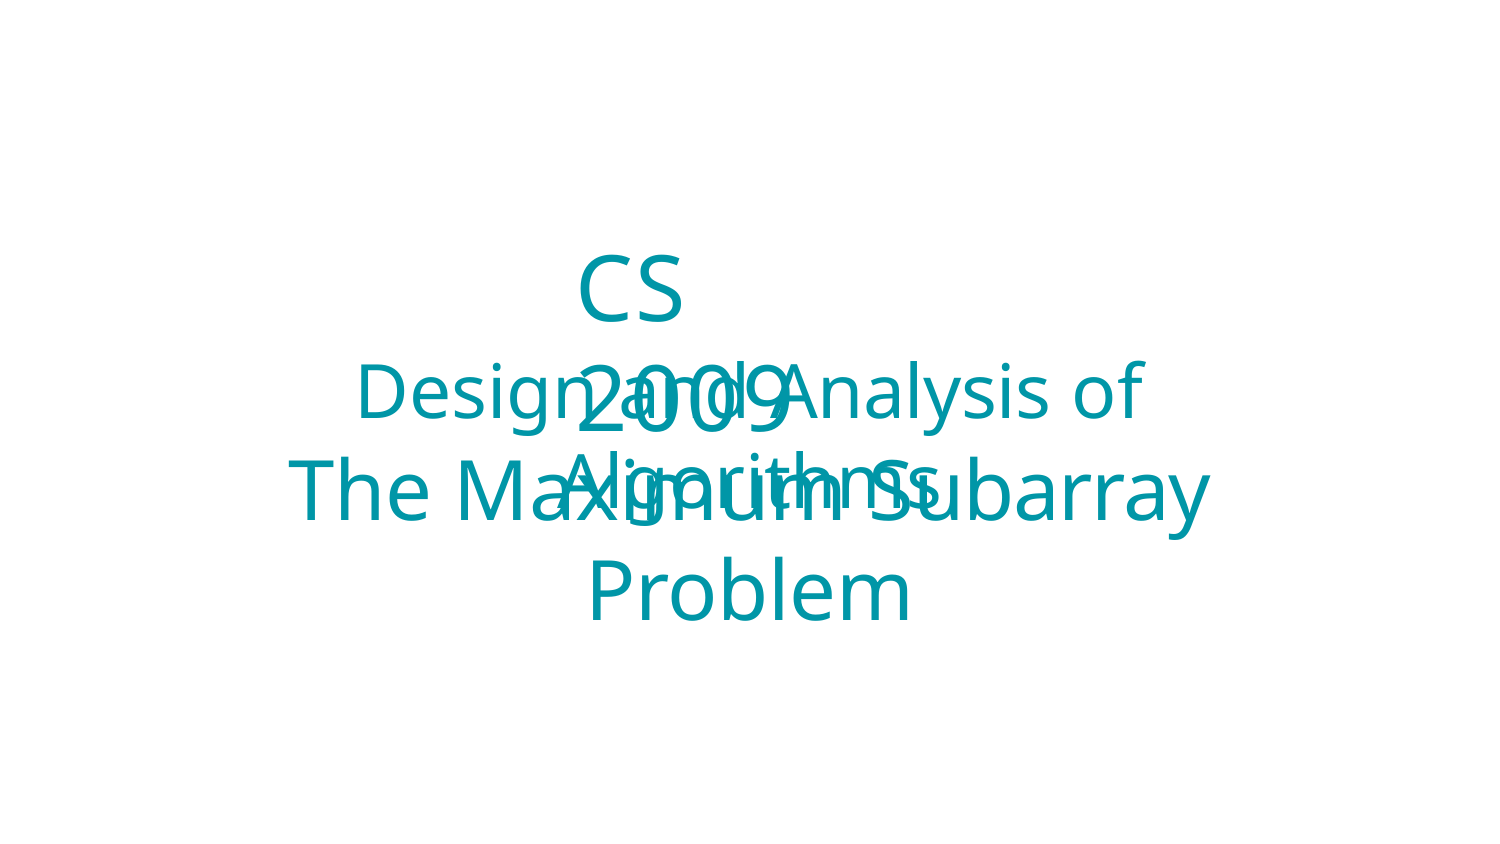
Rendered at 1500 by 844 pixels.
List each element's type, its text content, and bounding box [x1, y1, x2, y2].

text_box Design and Analysis of Algorithms [197, 341, 1303, 434]
title CS 2009 [573, 227, 927, 341]
text_box The Maximum Subarray Problem [159, 434, 1341, 637]
